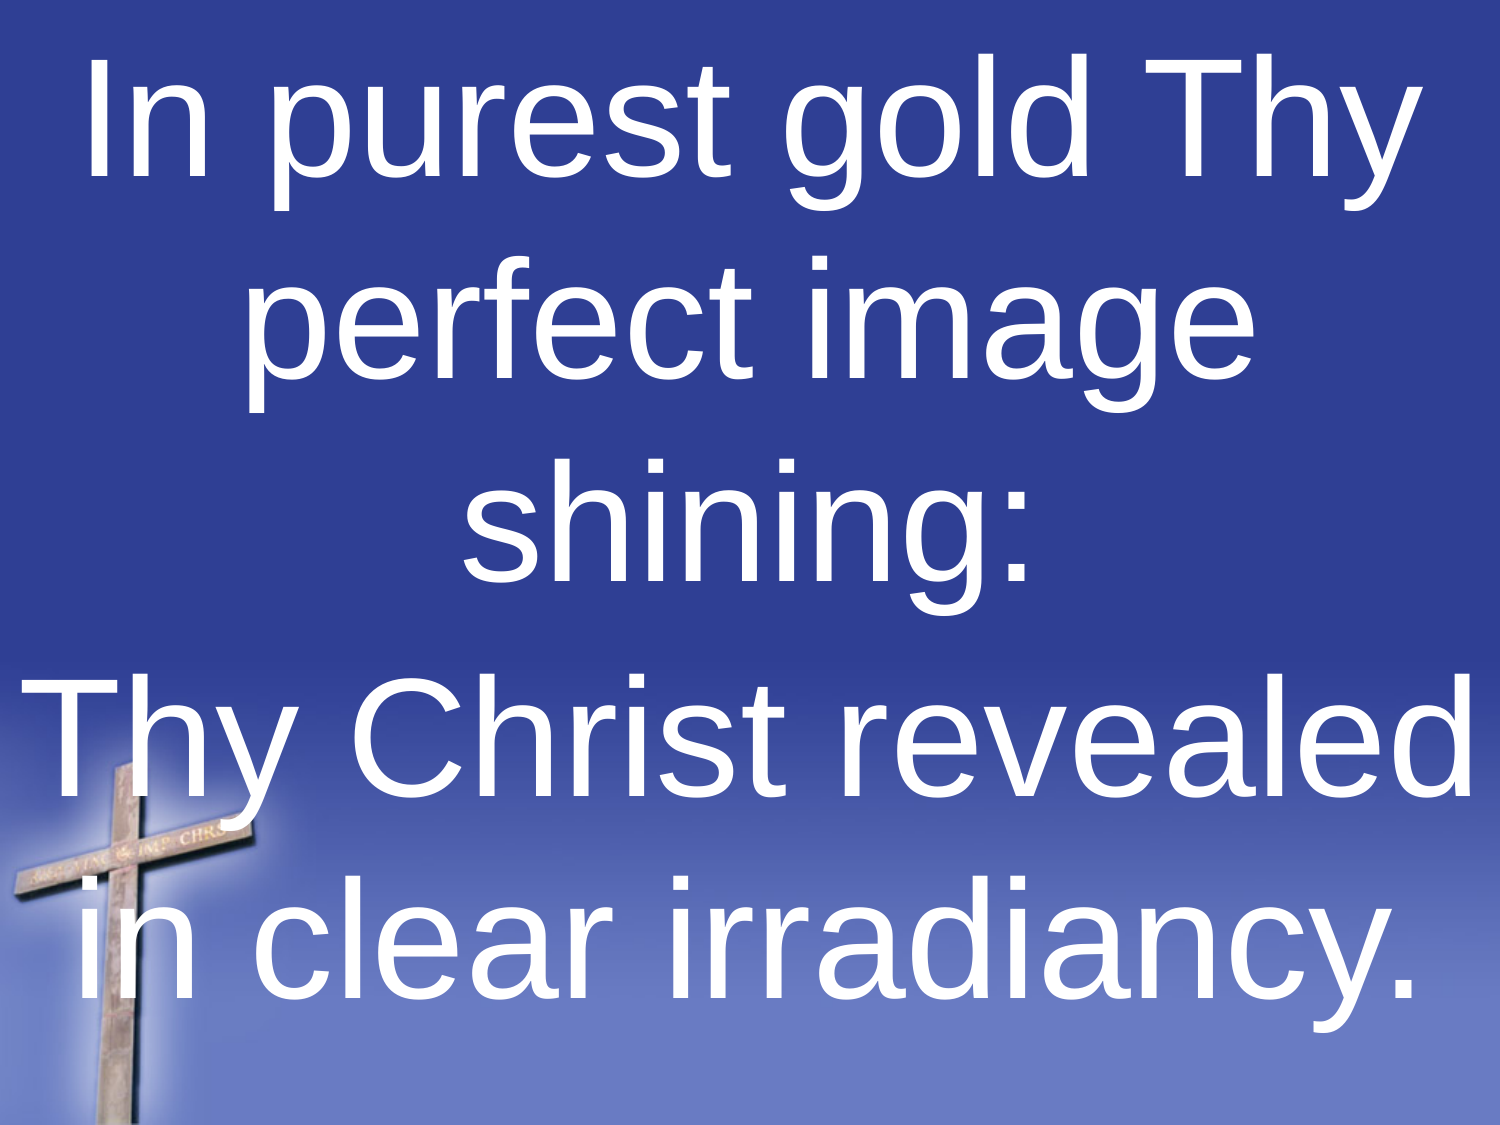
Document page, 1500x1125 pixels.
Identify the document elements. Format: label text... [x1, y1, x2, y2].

list In purest gold Thy perfect image shining: Thy Christ revealed in clear irradiancy. [0, 0, 1500, 1125]
